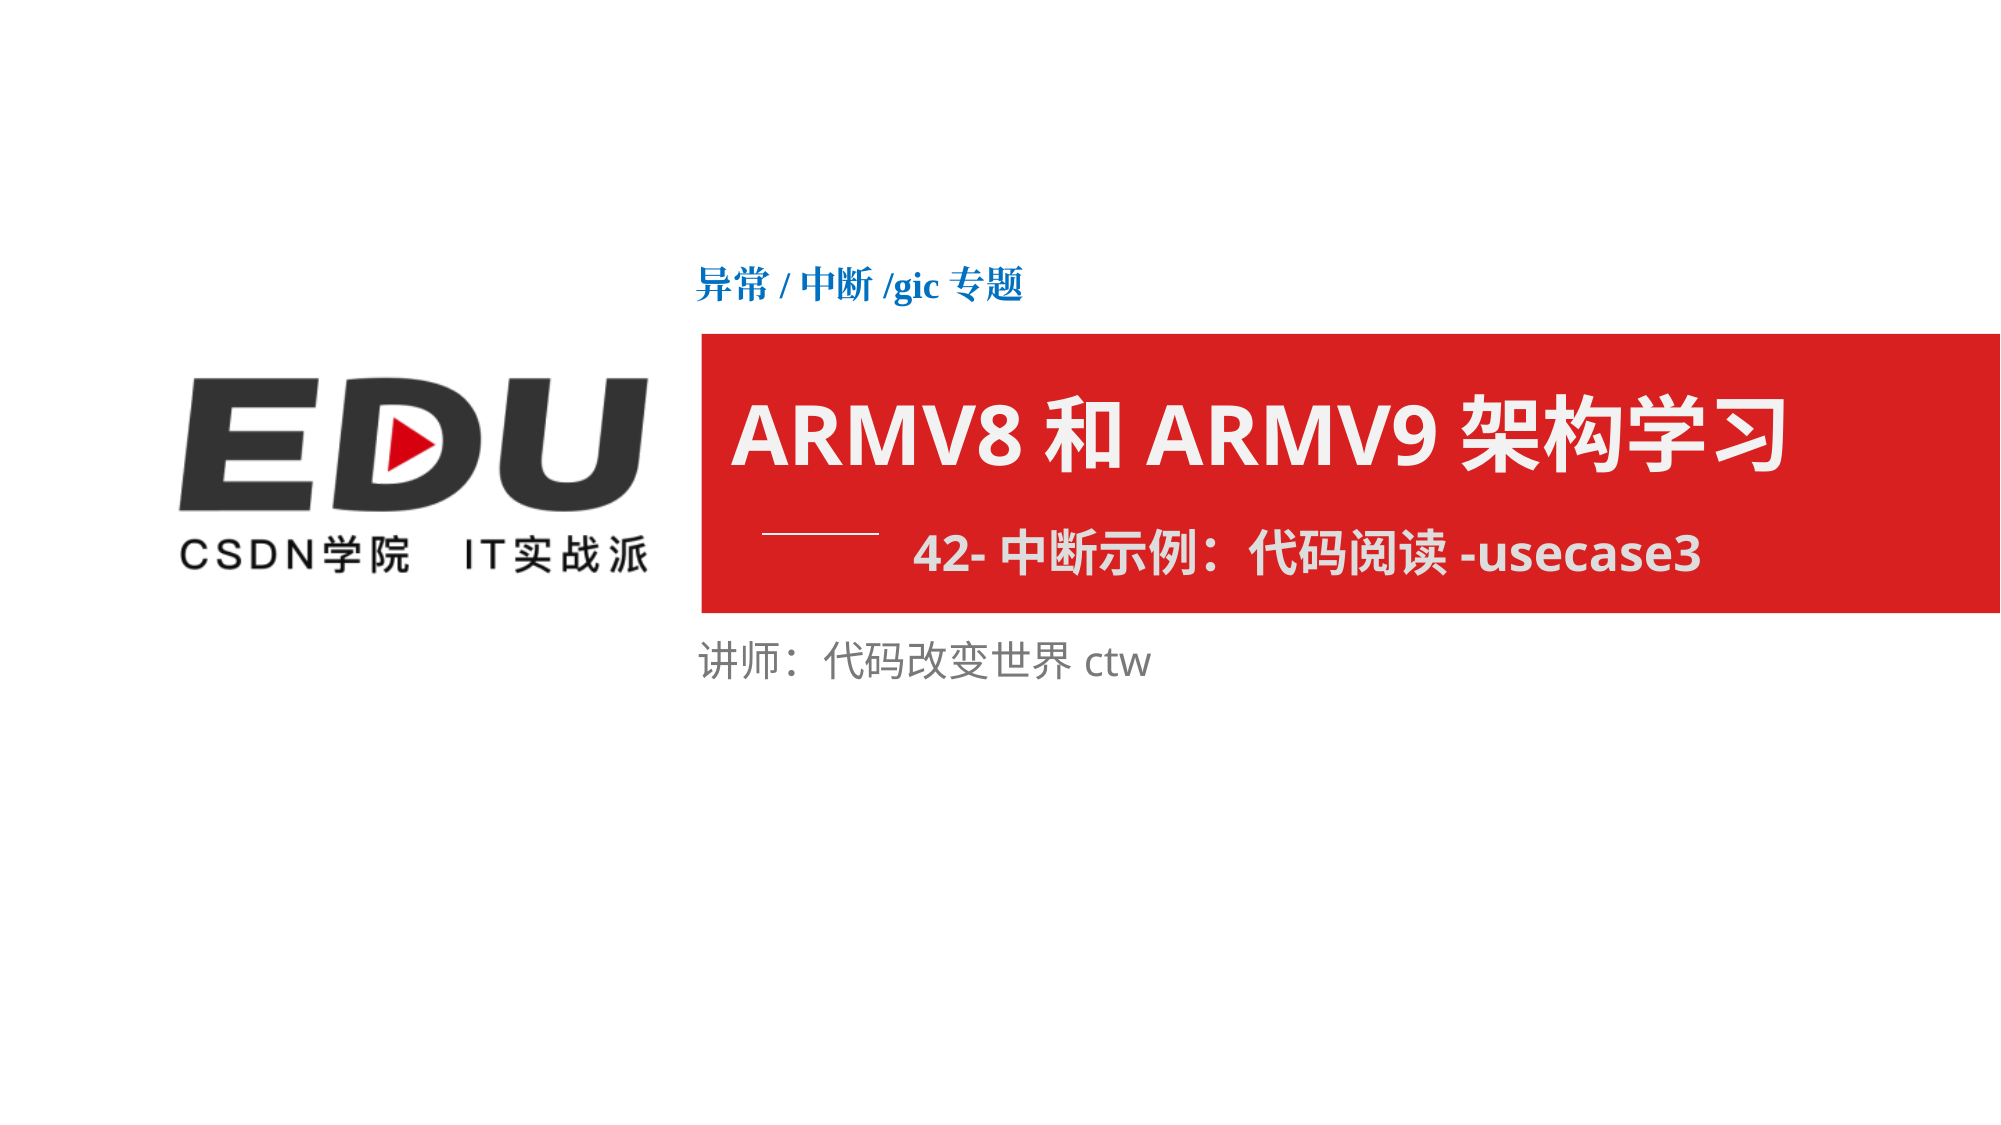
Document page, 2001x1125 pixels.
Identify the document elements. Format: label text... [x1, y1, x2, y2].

text_box 异常/中断/gic专题 [681, 253, 1060, 314]
picture [172, 363, 654, 584]
title ARMV8和ARMV9架构学习 [716, 375, 1954, 494]
list 讲师：代码改变世界ctw [689, 626, 1615, 693]
list 42-中断示例：代码阅读-usecase3 [905, 491, 1887, 590]
